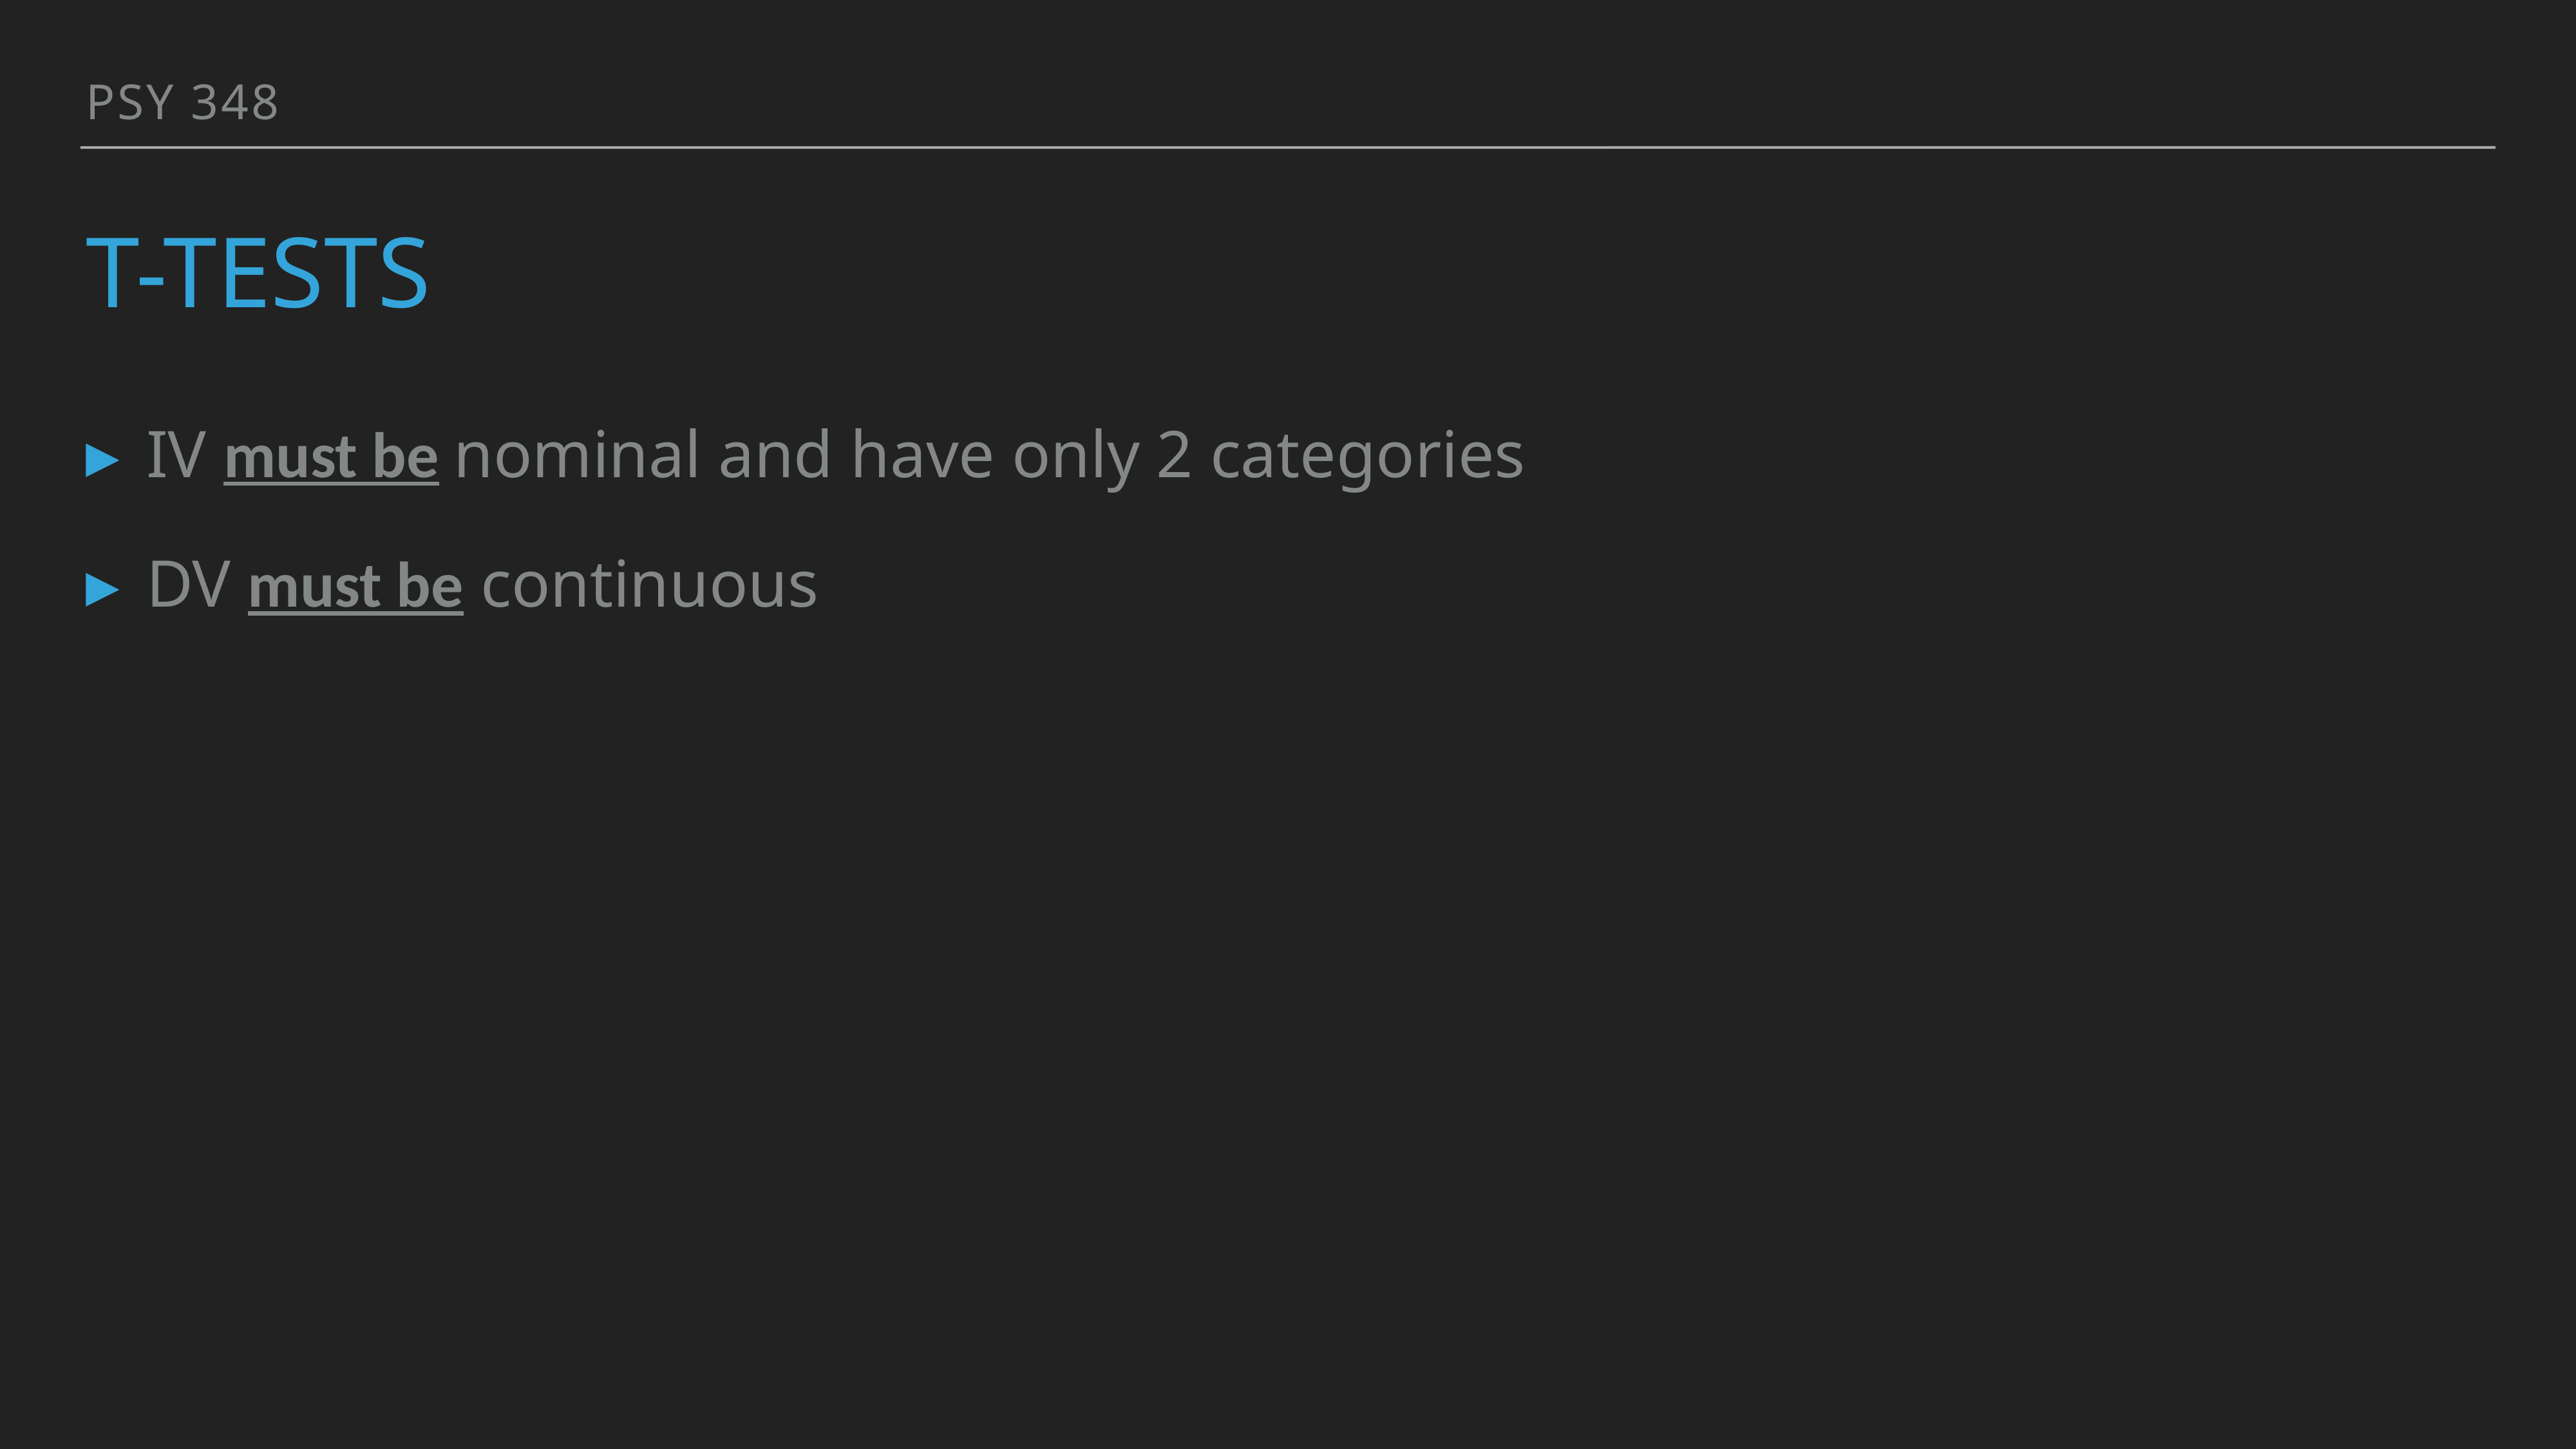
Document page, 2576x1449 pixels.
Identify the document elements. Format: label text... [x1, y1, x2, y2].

list IV must be nominal and have only 2 categories DV must be continuous [80, 407, 2496, 1316]
title T-tests [80, 227, 2496, 336]
list PSY 348 [80, 66, 2295, 135]
